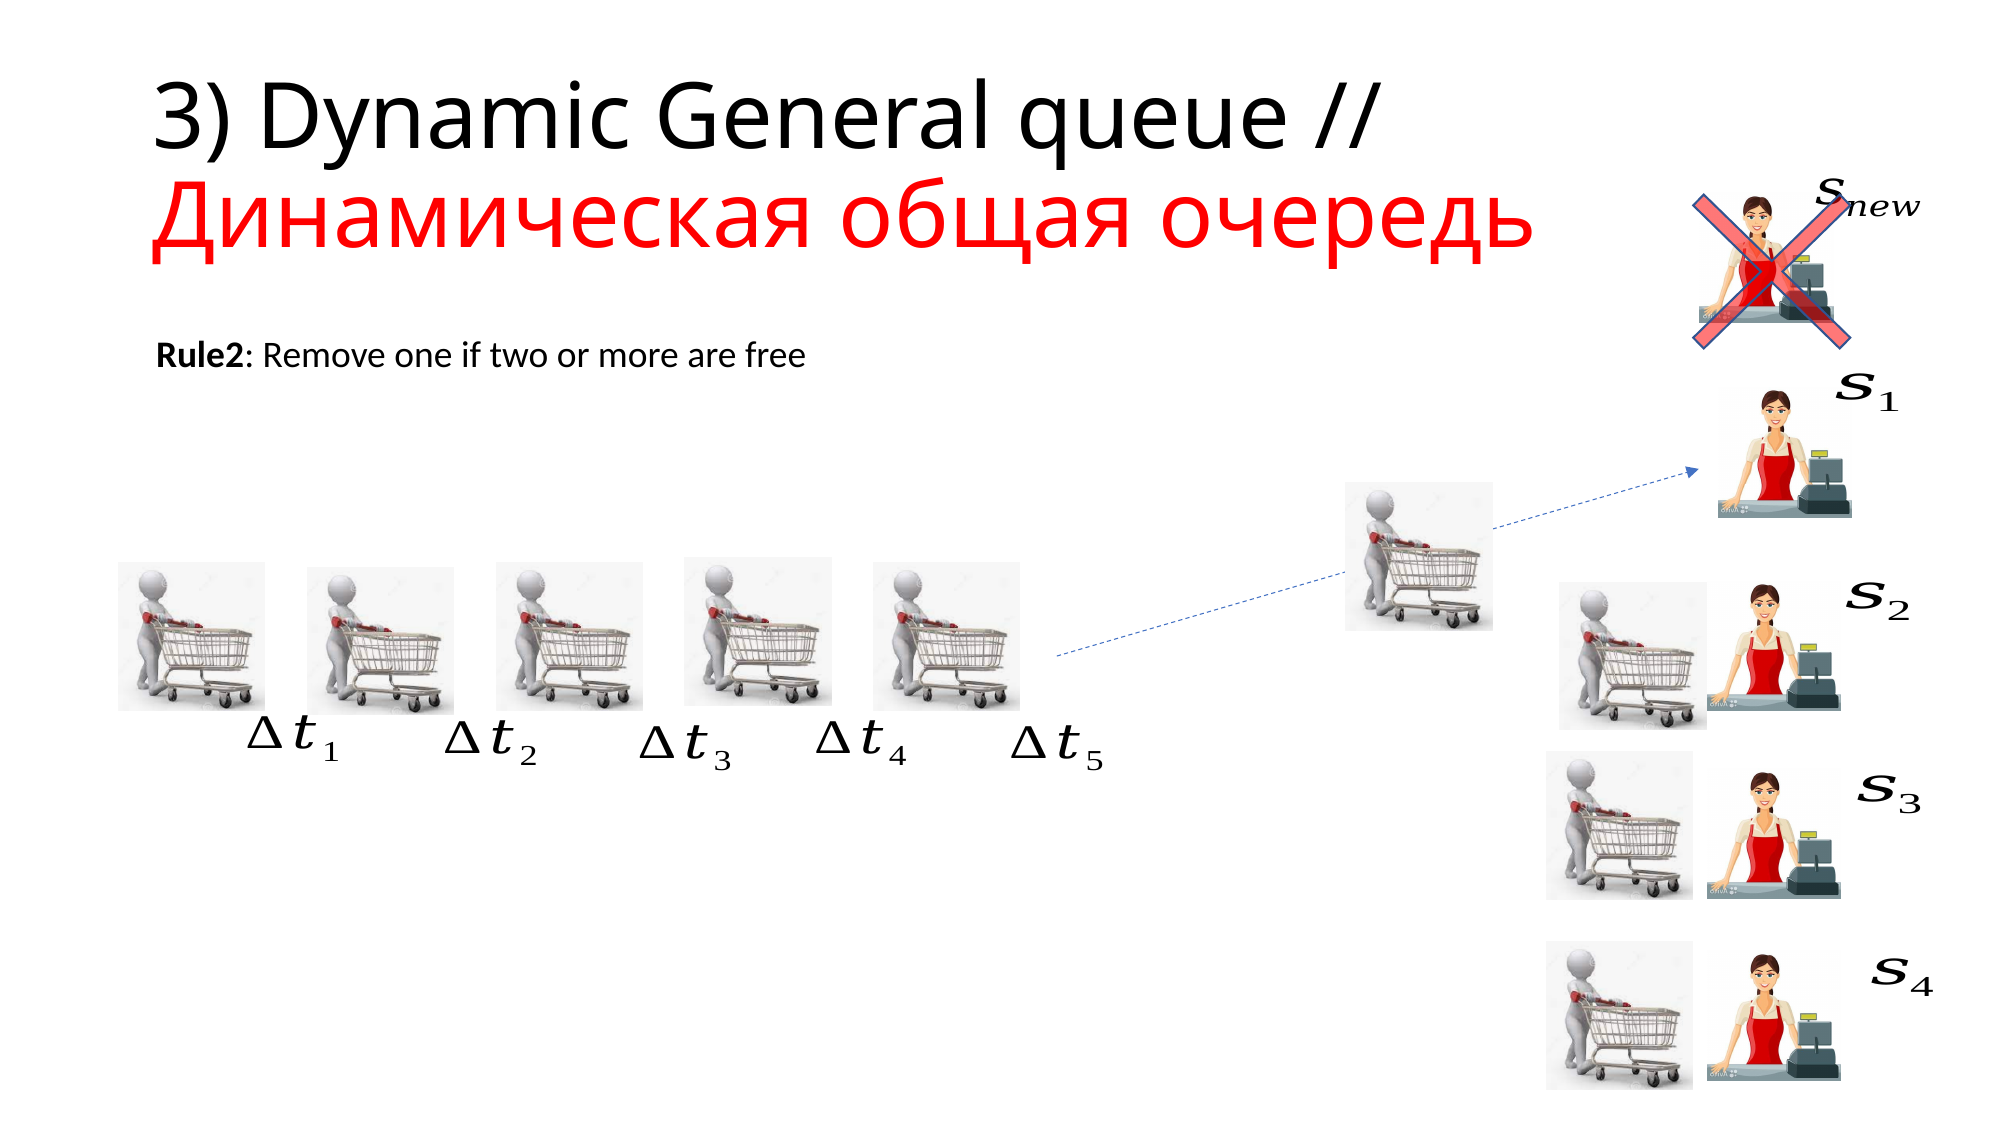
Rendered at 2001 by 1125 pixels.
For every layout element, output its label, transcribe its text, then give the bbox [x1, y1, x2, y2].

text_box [1056, 468, 1699, 657]
text_box [1834, 193, 1852, 223]
picture [1699, 192, 1834, 323]
picture [496, 562, 643, 711]
picture [1718, 387, 1852, 518]
picture [1707, 768, 1841, 899]
text_box [1691, 323, 1732, 350]
picture [684, 557, 832, 706]
picture [307, 567, 454, 716]
picture [1546, 941, 1693, 1090]
picture [1559, 581, 1841, 730]
picture [118, 562, 265, 711]
picture [1345, 482, 1493, 631]
title 3) Dynamic General queue // Динамическая общая очередь [137, 59, 1863, 278]
picture [1707, 950, 1841, 1081]
text_box [1812, 320, 1852, 350]
picture [1546, 751, 1693, 900]
picture [873, 562, 1020, 711]
text_box [1691, 197, 1699, 213]
text_box Rule2: Remove one if two or more are free [141, 322, 823, 383]
